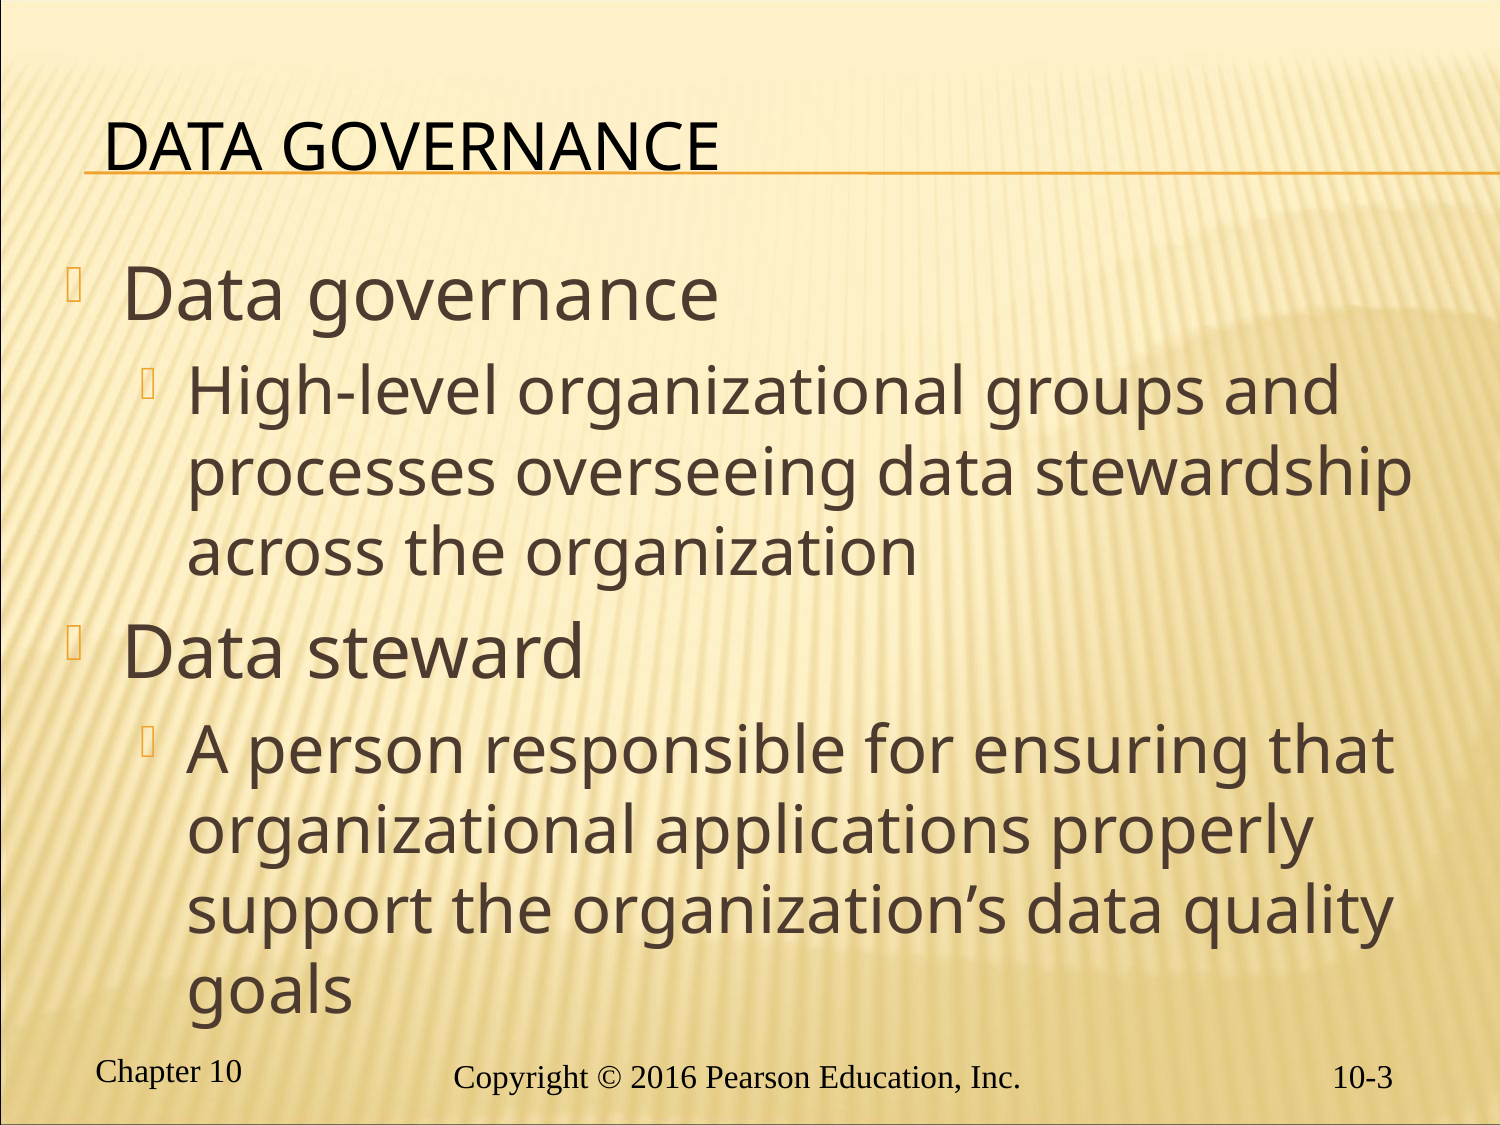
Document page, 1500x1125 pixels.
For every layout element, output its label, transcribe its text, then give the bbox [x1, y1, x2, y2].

title Data Governance [87, 75, 1238, 213]
picture [0, 0, 1500, 1125]
list Data governance High-level organizational groups and processes overseeing data stewardship across the organization Data steward A person responsible for ensuring that organizational applications properly support the organization’s data quality goals [50, 237, 1450, 913]
